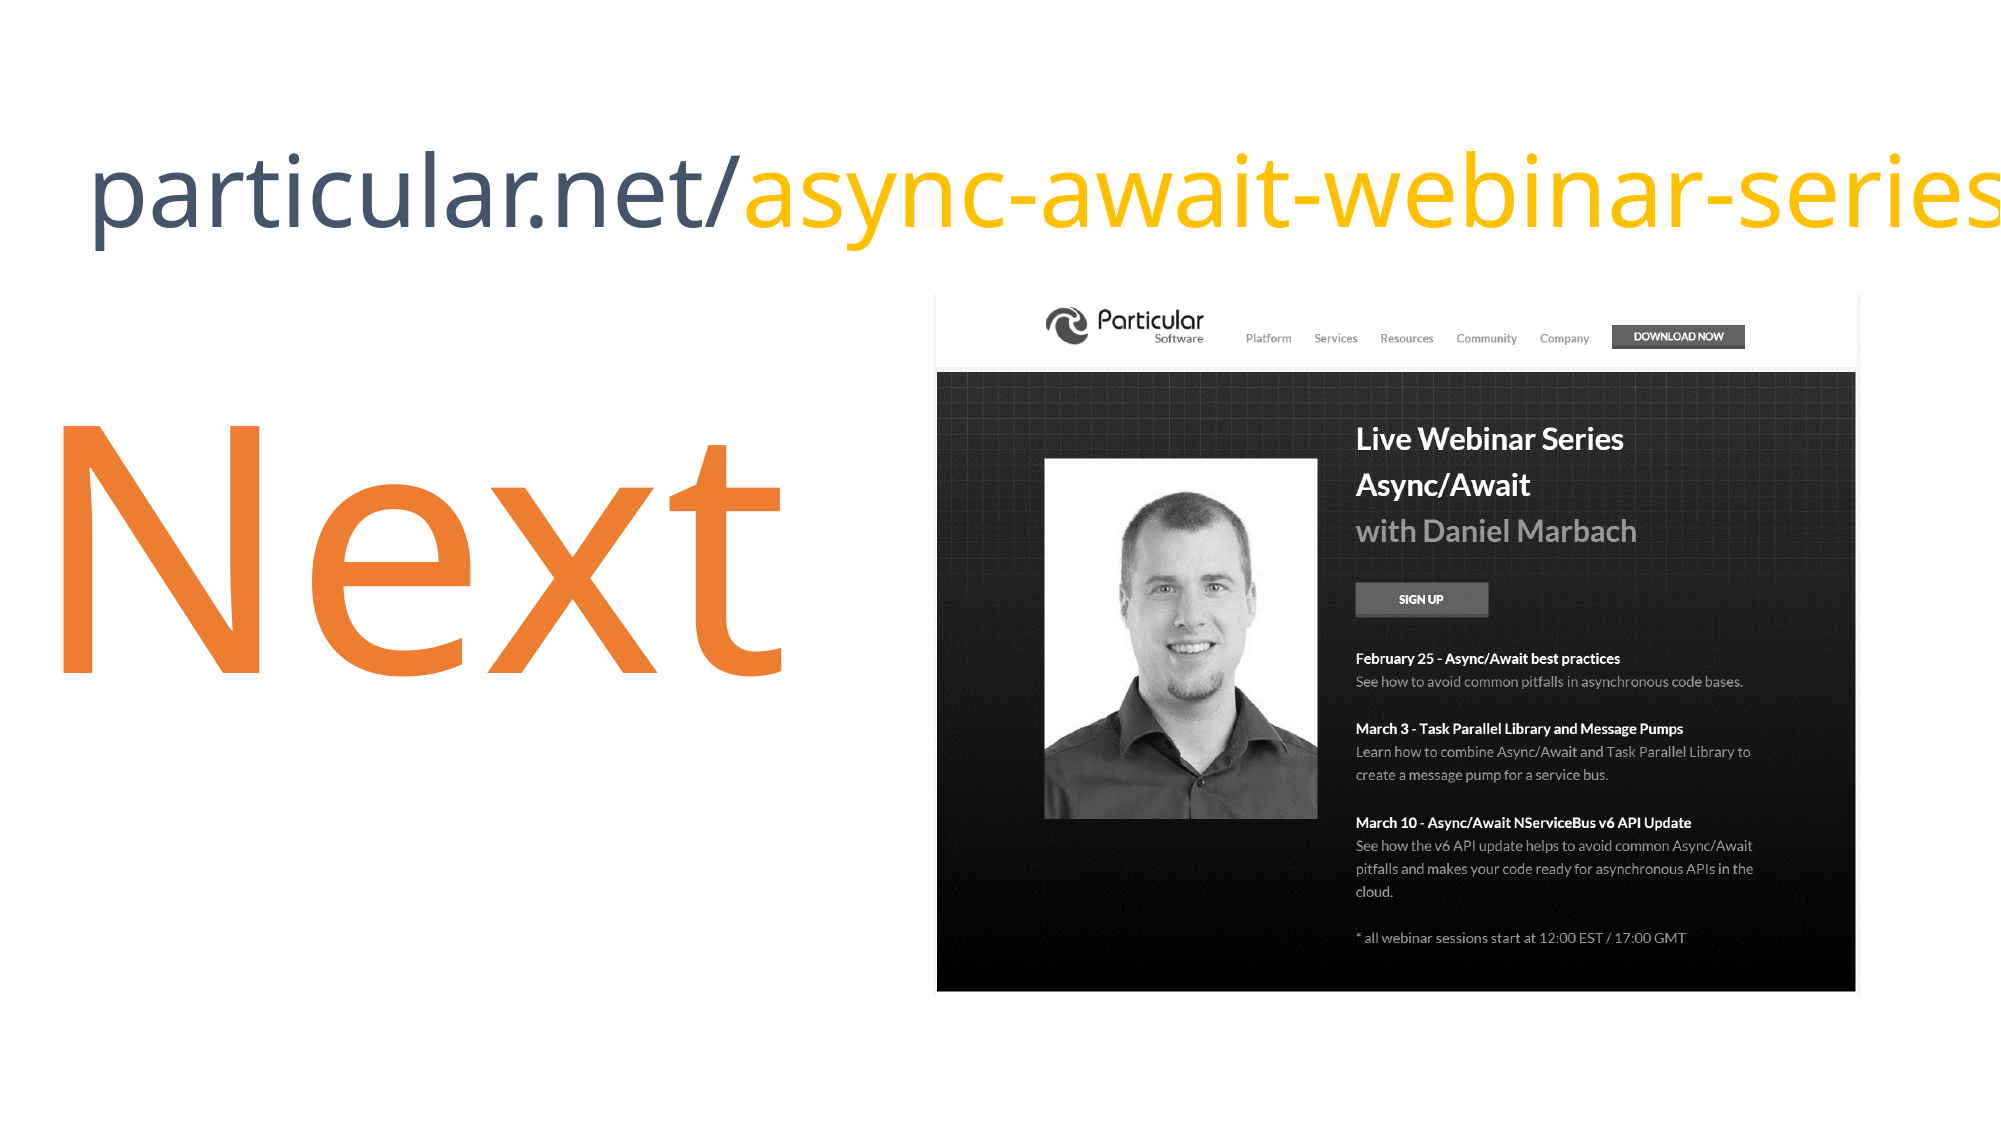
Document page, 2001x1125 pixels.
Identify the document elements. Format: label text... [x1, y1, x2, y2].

text_box Next [0, 320, 821, 750]
text_box particular.net/async-await-webinar-series [72, 120, 2000, 256]
picture [933, 294, 1861, 996]
